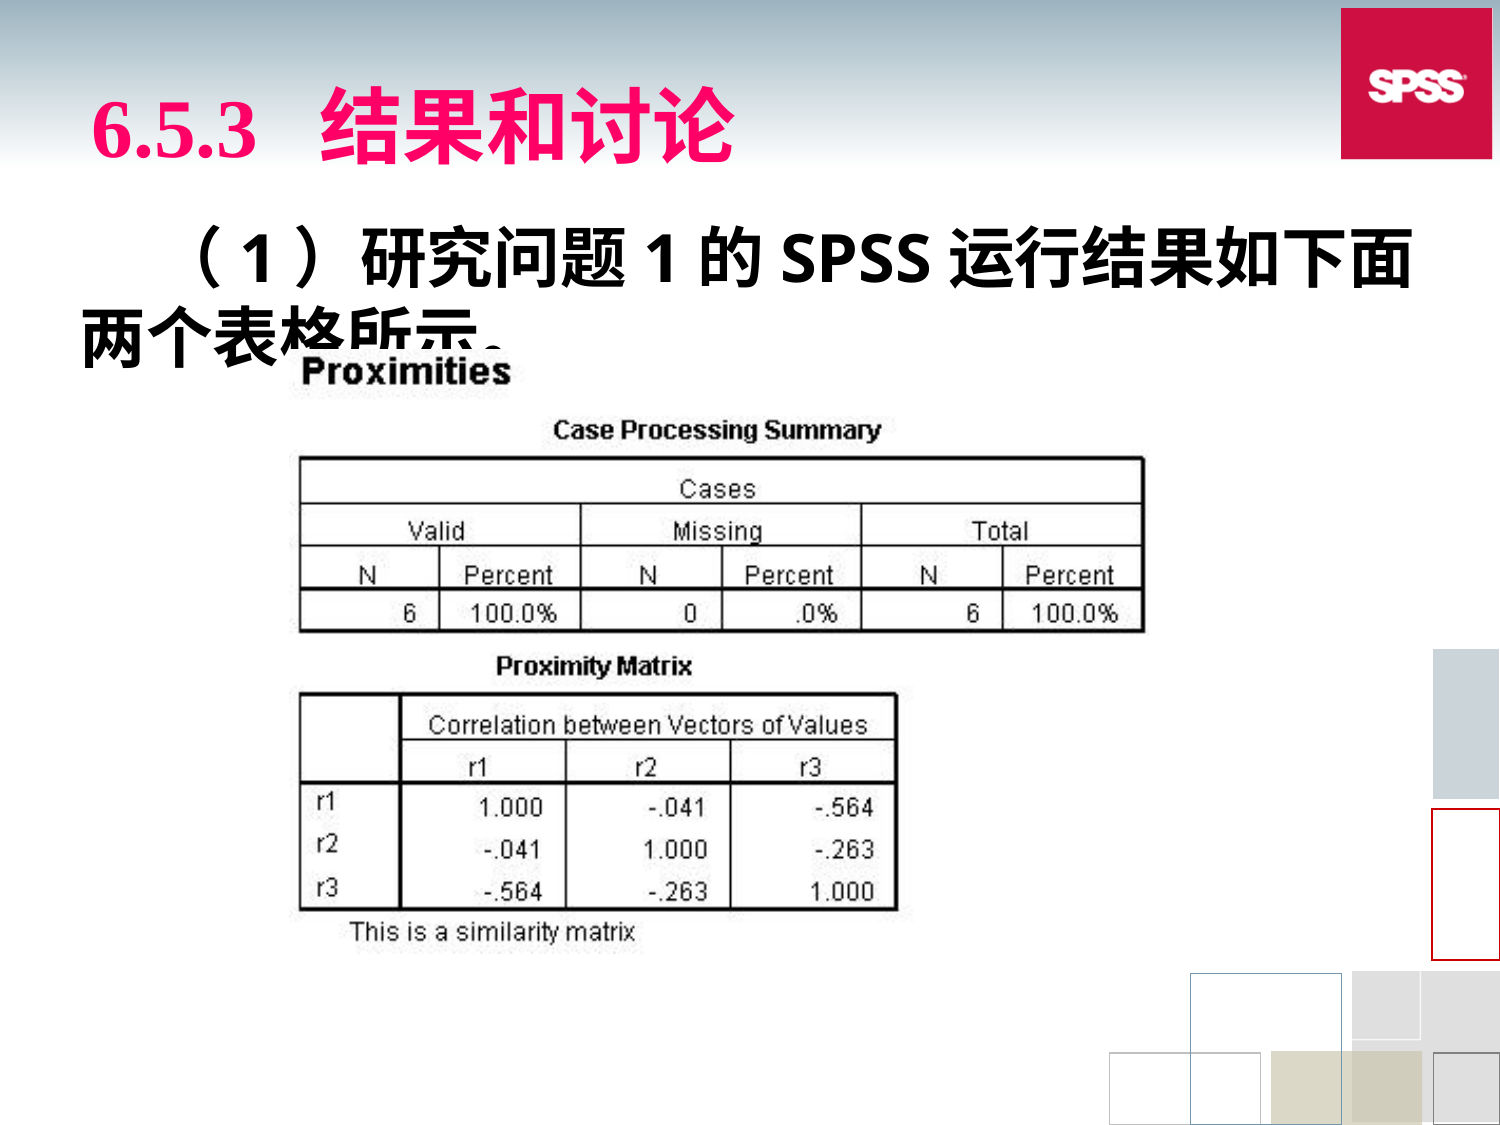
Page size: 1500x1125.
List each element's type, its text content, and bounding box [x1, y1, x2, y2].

text_box （1）研究问题1的SPSS运行结果如下面两个表格所示。 [64, 207, 1436, 383]
picture [289, 349, 1152, 954]
picture [1341, 8, 1493, 160]
text_box 6.5.3 结果和讨论 [76, 66, 1425, 182]
